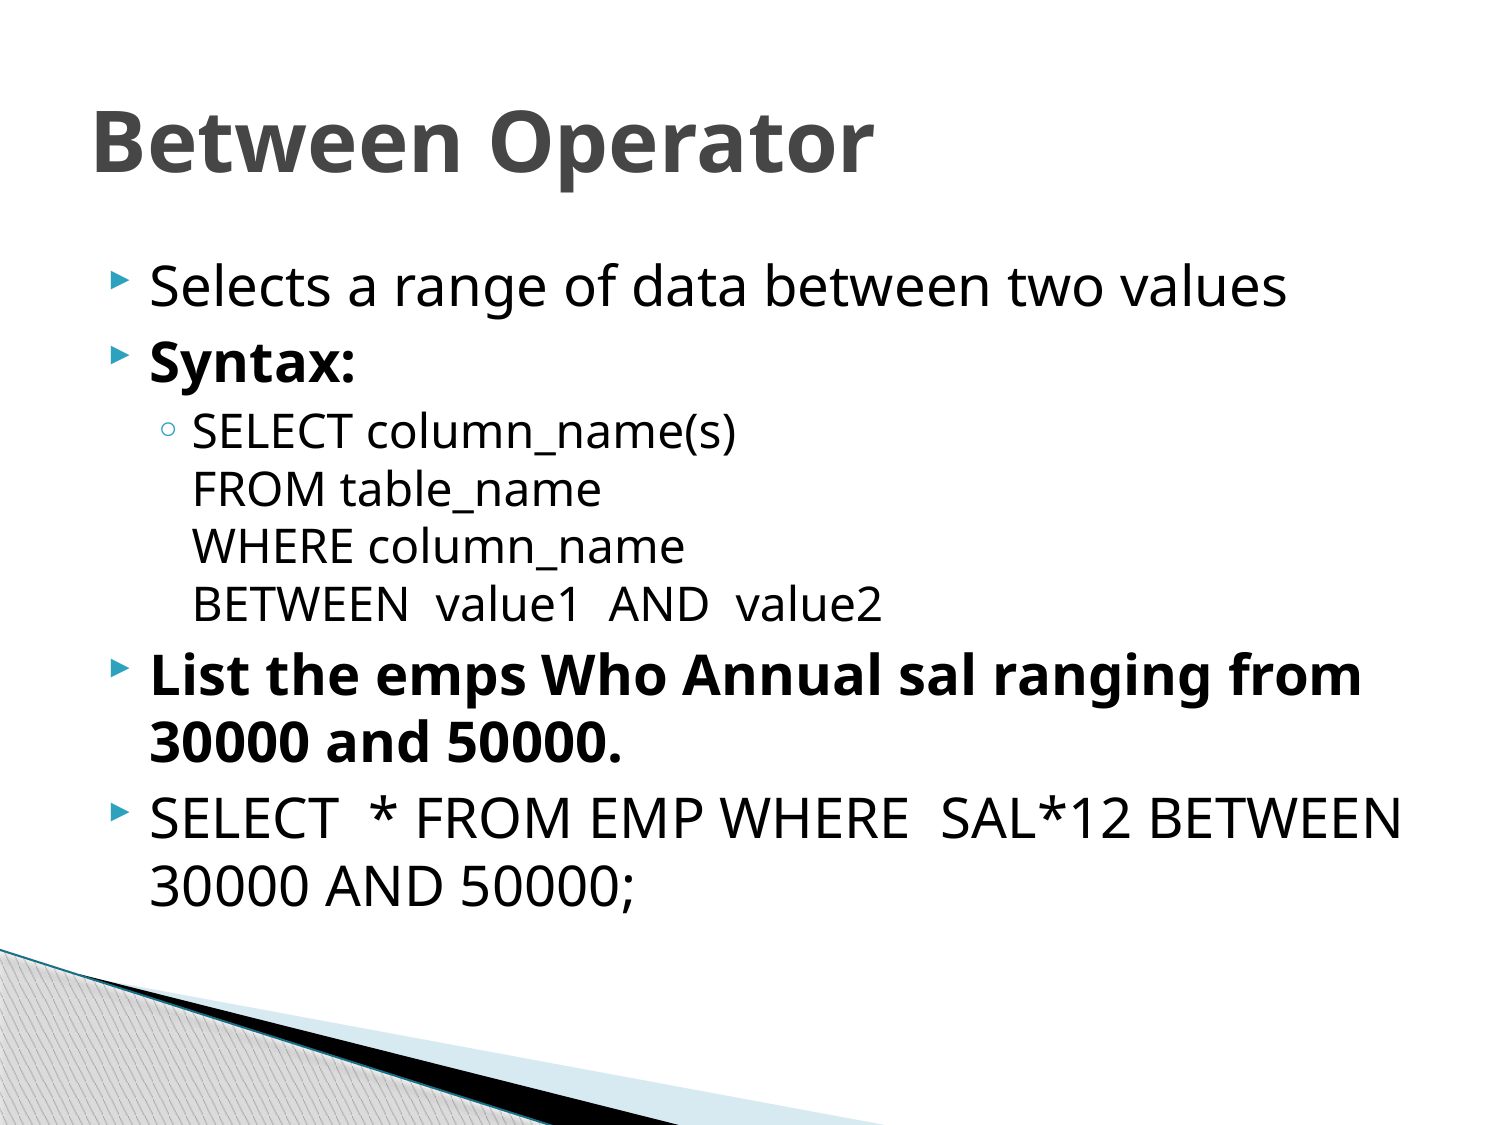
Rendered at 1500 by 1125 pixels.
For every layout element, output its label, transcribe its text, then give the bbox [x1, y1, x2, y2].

title Between Operator [75, 45, 1425, 233]
list Selects a range of data between two values Syntax: SELECT column_name(s) FROM table_name WHERE column_name BETWEEN value1 AND value2 List the emps Who Annual sal ranging from 30000 and 50000. SELECT * FROM EMP WHERE SAL*12 BETWEEN 30000 AND 50000; [75, 243, 1425, 986]
